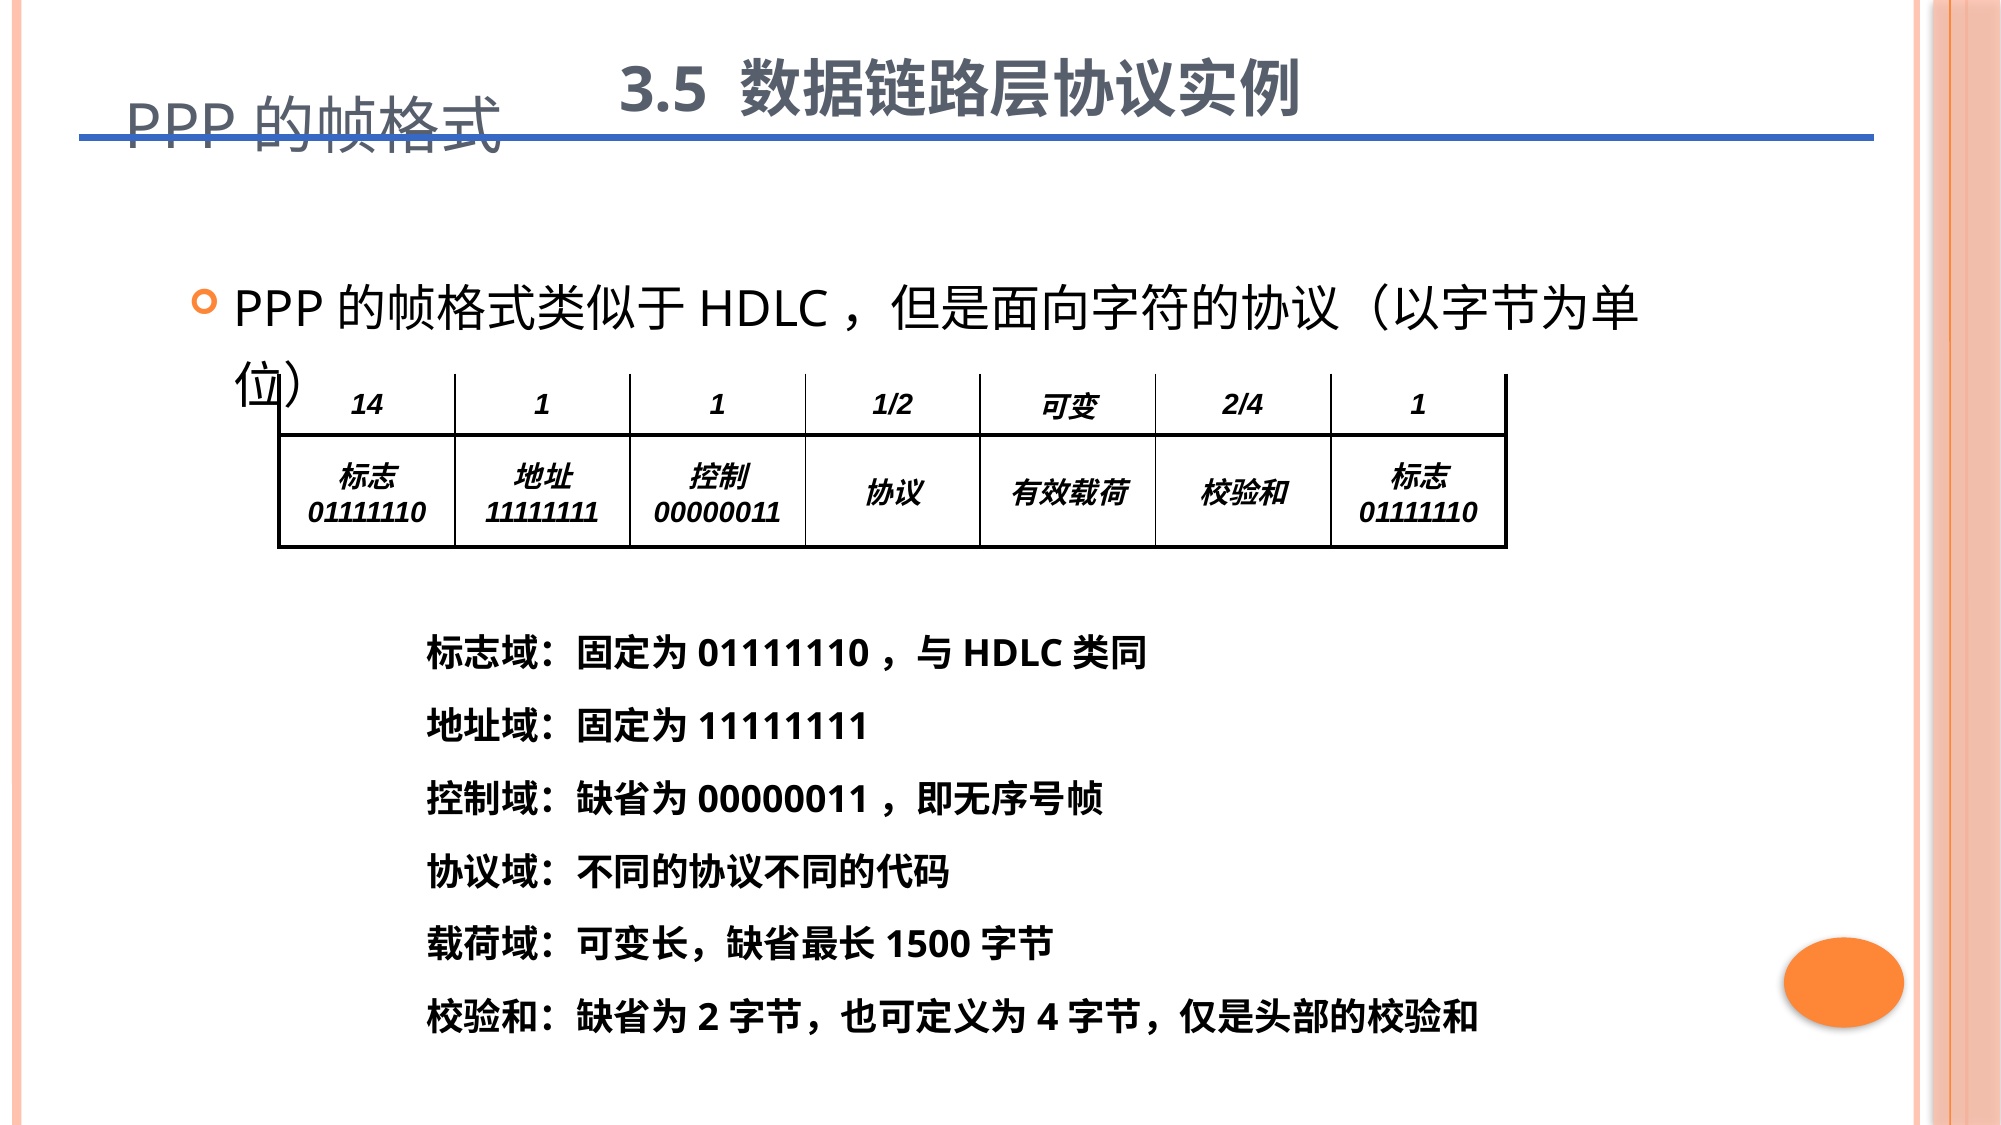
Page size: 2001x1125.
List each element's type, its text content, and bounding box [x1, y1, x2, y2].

table_header 可变 [981, 374, 1155, 433]
list PPP的帧格式类似于HDLC，但是面向字符的协议（以字节为单位） [174, 250, 1660, 587]
table_cell 标志 01111110 [281, 437, 454, 545]
table_header 1 [1332, 374, 1504, 433]
table_header 14 [281, 374, 454, 433]
title PPP的帧格式 [109, 0, 1890, 169]
table_cell 有效载荷 [981, 437, 1155, 545]
table_header 1 [456, 374, 629, 433]
text_box 标志域：固定为01111110，与HDLC类同 地址域：固定为11111111 控制域：缺省为00000011，即无序号帧 协议域：不同的协议不同的代码 载荷域：可变长，缺省最长1500字节 校验和：缺省为2字节，也可定义为4字节，仅是头部的校验和 [411, 613, 1570, 1119]
table_cell 协议 [806, 437, 979, 545]
table_header 1/2 [806, 374, 979, 433]
table_cell 控制 00000011 [631, 437, 805, 545]
table_cell 校验和 [1156, 437, 1330, 545]
table_cell 标志 01111110 [1332, 437, 1504, 545]
title 3.5 数据链路层协议实例 [337, 0, 1613, 132]
table_cell 地址 11111111 [456, 437, 629, 545]
table_header 2/4 [1156, 374, 1330, 433]
table_header 1 [631, 374, 805, 433]
